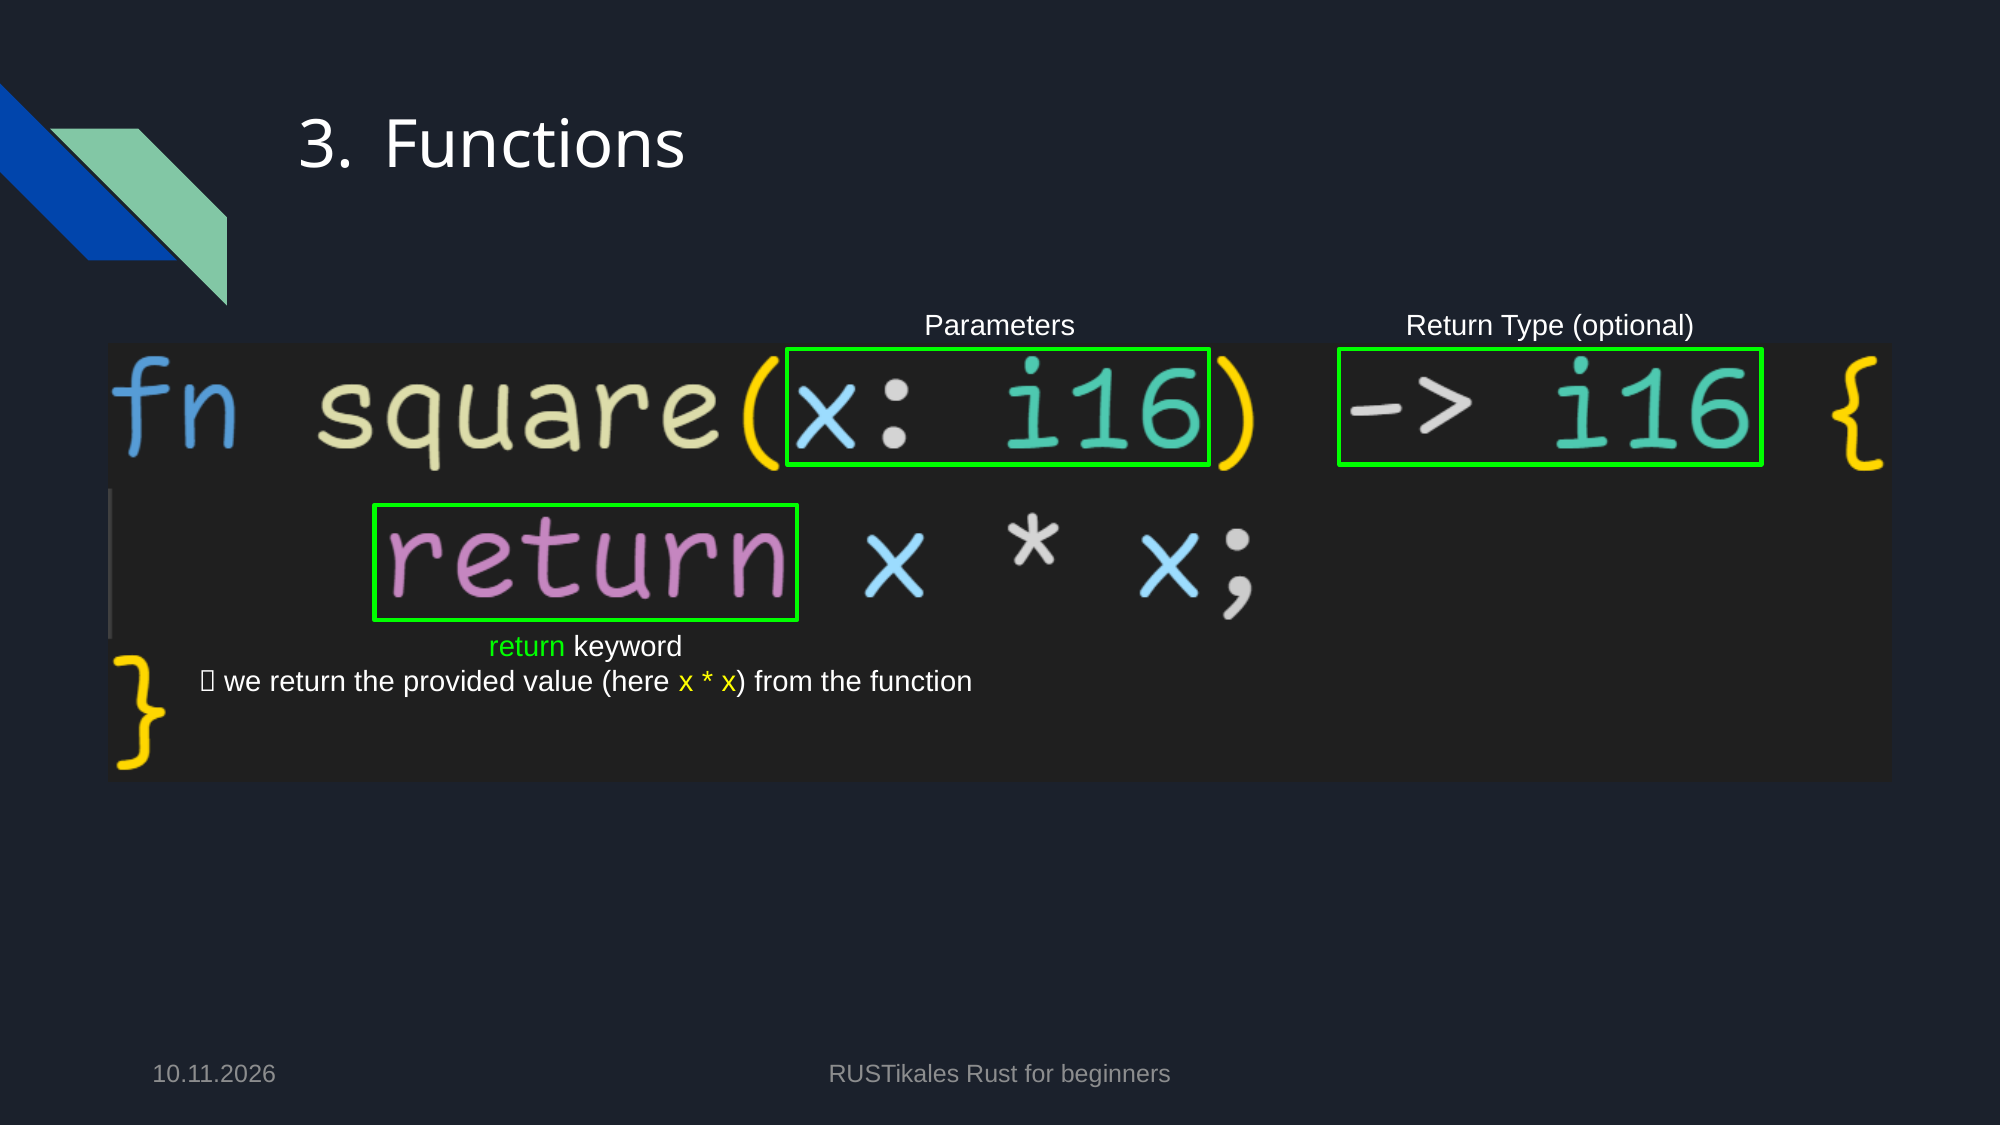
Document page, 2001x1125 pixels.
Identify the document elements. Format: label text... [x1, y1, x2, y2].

title Functions [283, 86, 1824, 287]
picture [107, 343, 1892, 782]
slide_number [137, 1042, 588, 1103]
footer RUSTikales Rust for beginners [662, 1042, 1338, 1103]
text_box Parameters [909, 298, 1091, 343]
text_box Return Type (optional) [1391, 298, 1710, 343]
